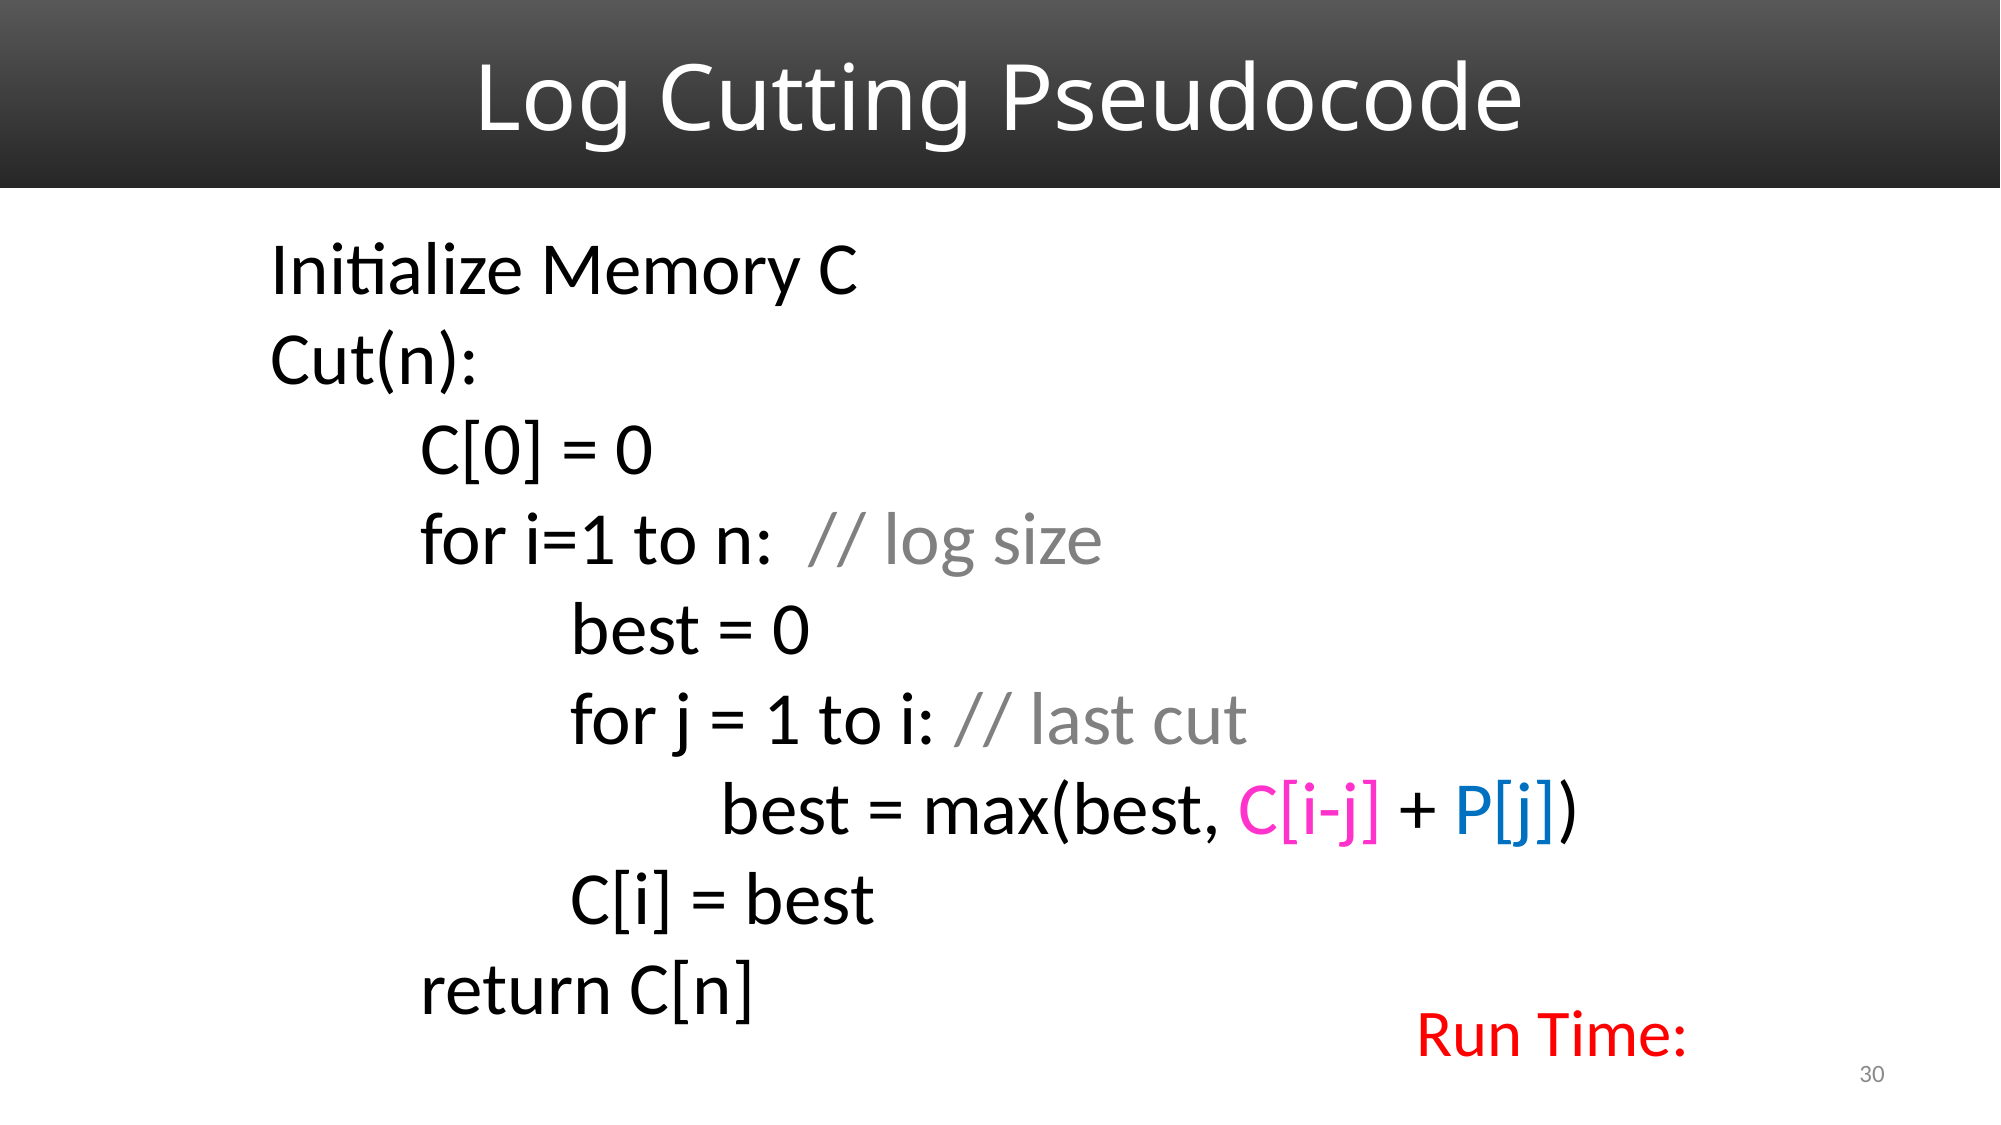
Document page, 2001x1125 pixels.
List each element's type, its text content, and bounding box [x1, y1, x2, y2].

title Log Cutting Pseudocode [99, 24, 1900, 163]
slide_number 30 [1433, 1042, 1900, 1103]
text_box Initialize Memory C Cut(n): C[0] = 0 for i=1 to n: // log size best = 0 for j = 1 to i: // last cut best = max(best, C[i-j] + P[j]) C[i] = best return C[n] [255, 212, 1595, 1038]
